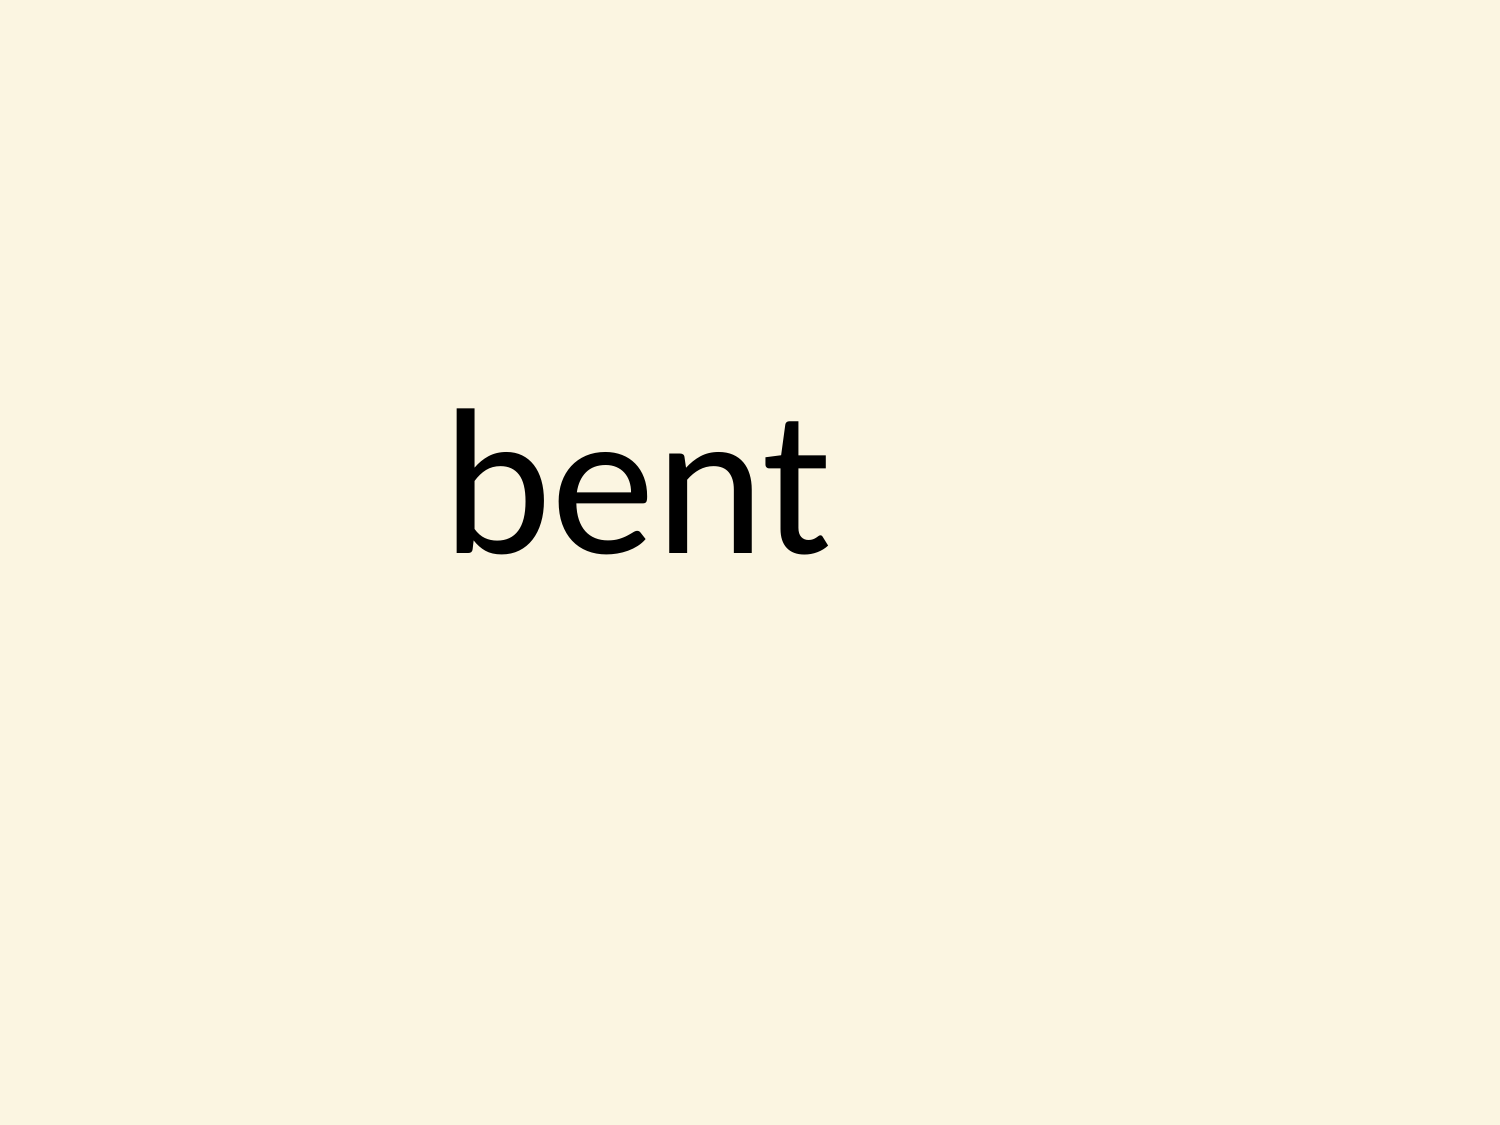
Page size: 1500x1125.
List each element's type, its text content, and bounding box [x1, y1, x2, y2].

title bent [0, 349, 1276, 591]
